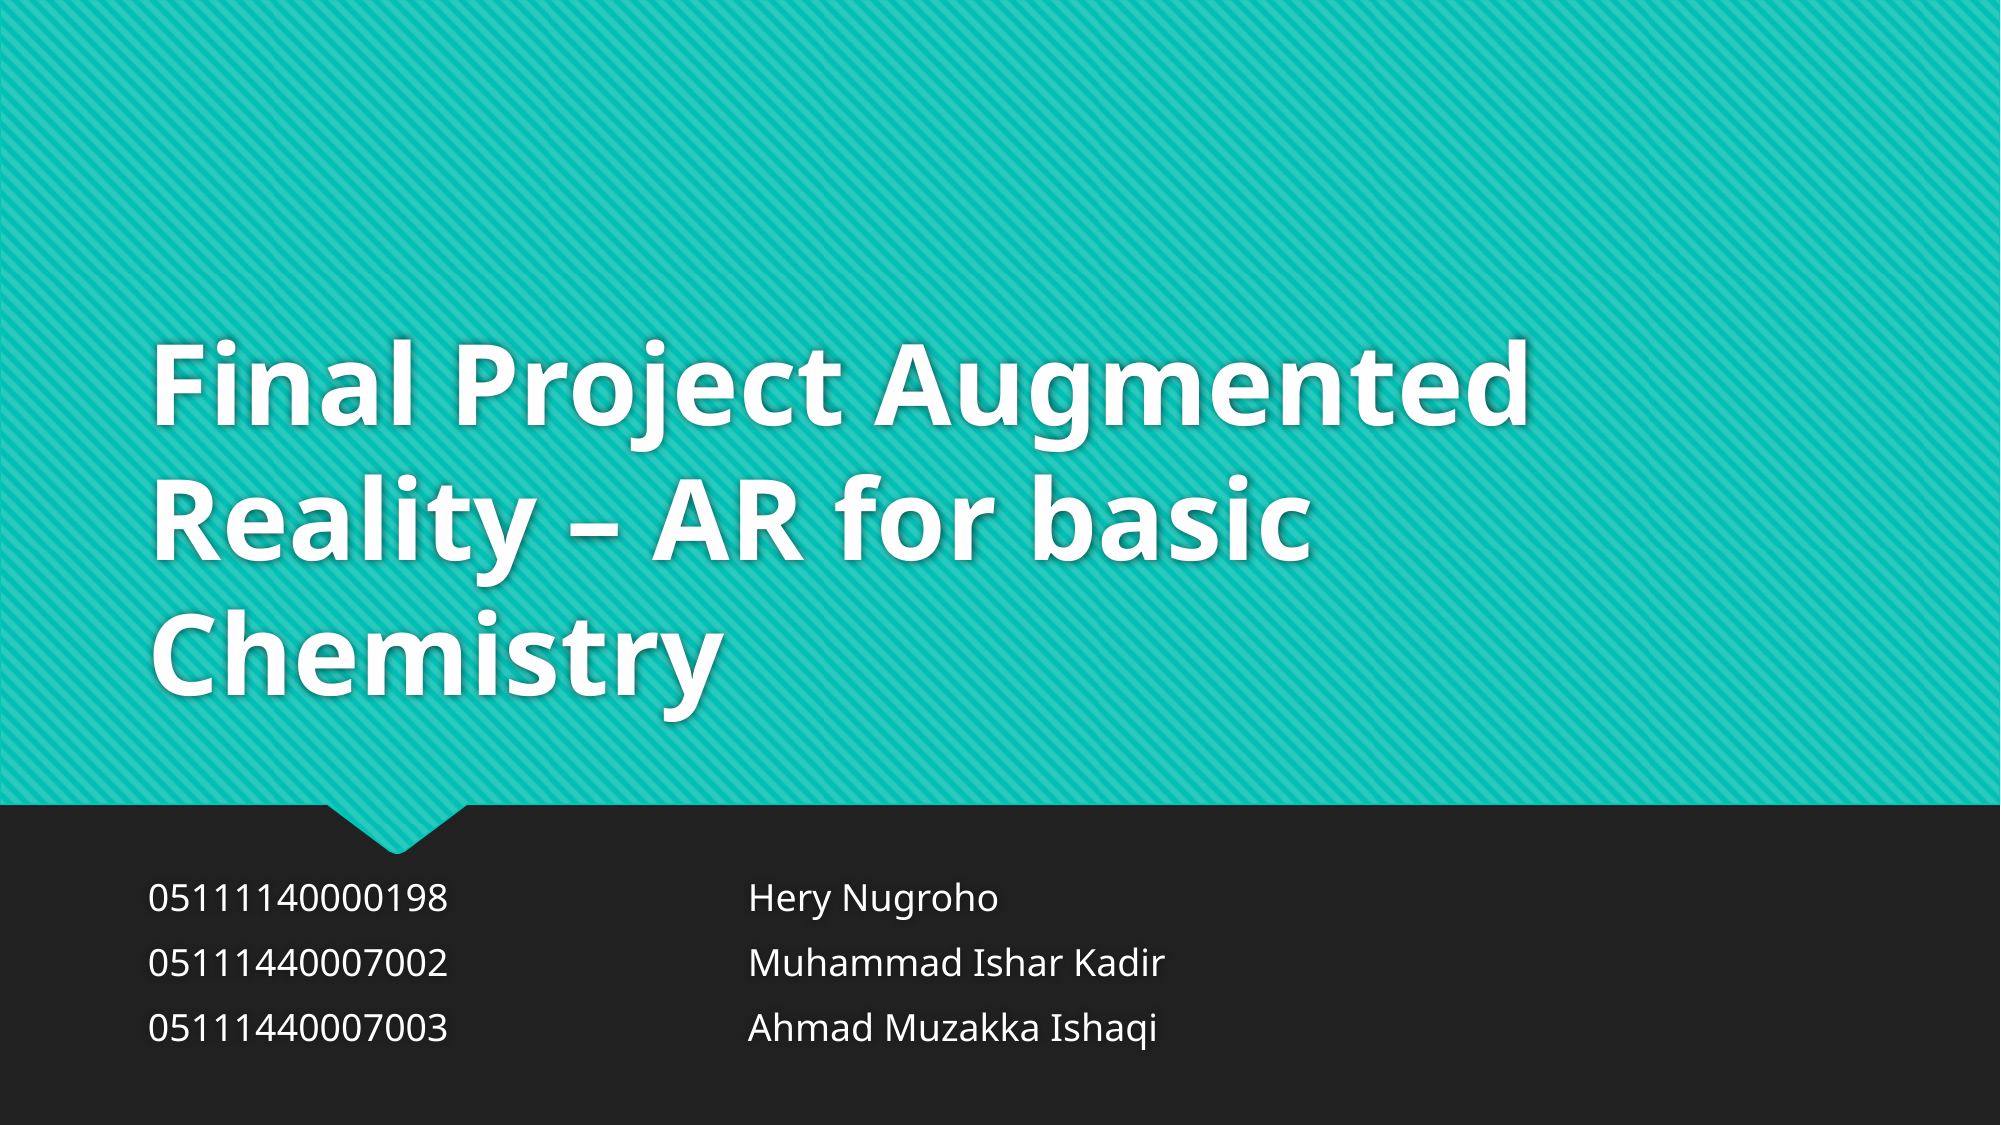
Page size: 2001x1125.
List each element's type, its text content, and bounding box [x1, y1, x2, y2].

subtitle 05111140000198 Hery Nugroho 05111440007002 Muhammad Ishar Kadir 05111440007003 Ahmad Muzakka Ishaqi [132, 866, 1868, 1072]
title Final Project Augmented Reality – AR for basic Chemistry [132, 237, 1868, 726]
